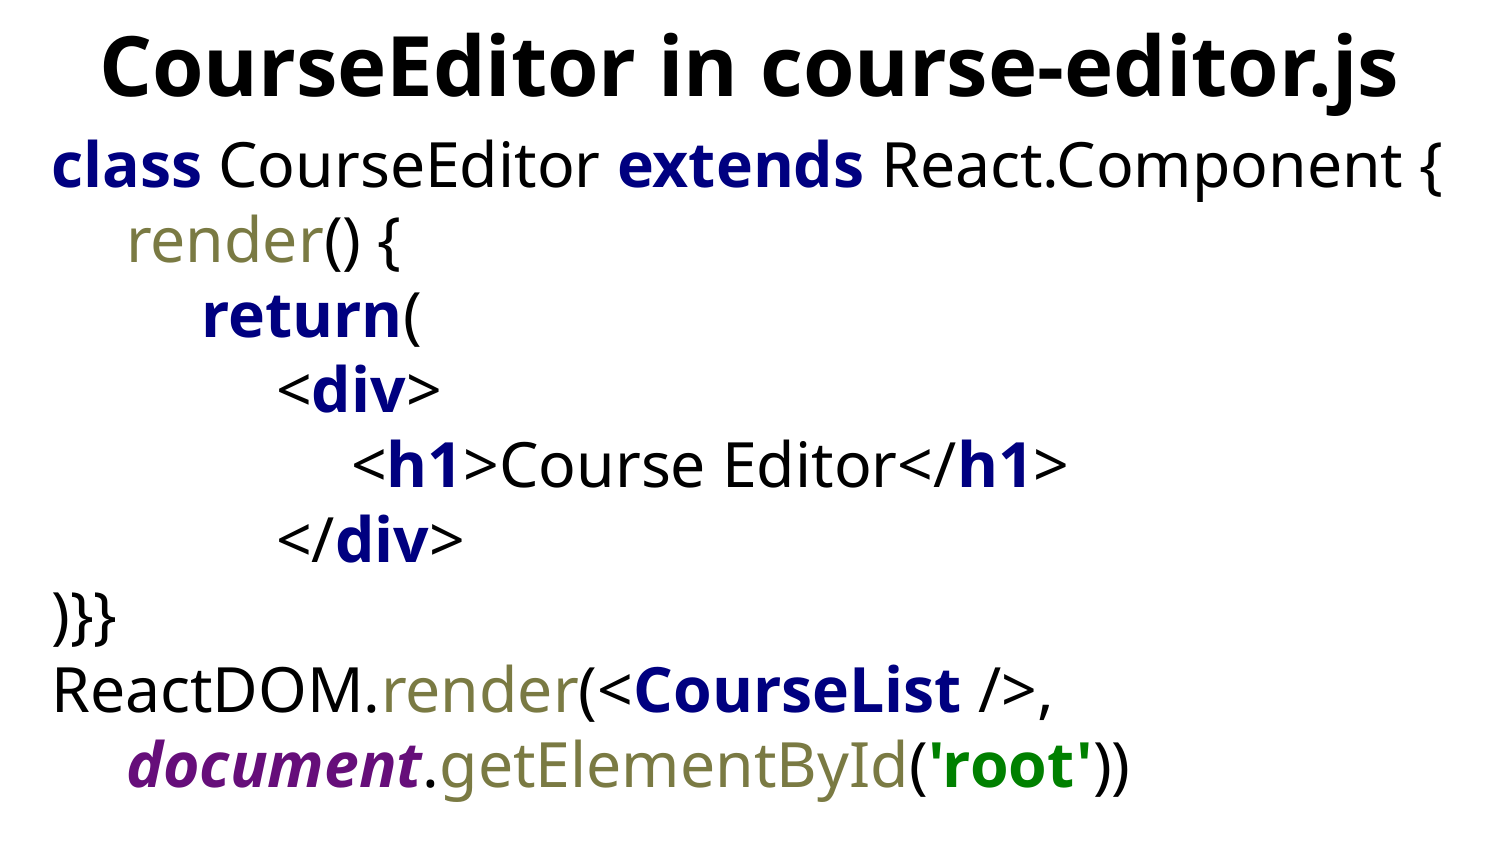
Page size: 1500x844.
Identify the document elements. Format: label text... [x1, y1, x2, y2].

list class CourseEditor extends React.Component { render() { return( <div> <h1>Course Editor</h1> </div> )}} ReactDOM.render(<CourseList />, document.getElementById('root')) [36, 110, 1500, 844]
title CourseEditor in course-editor.js [0, 0, 1500, 111]
